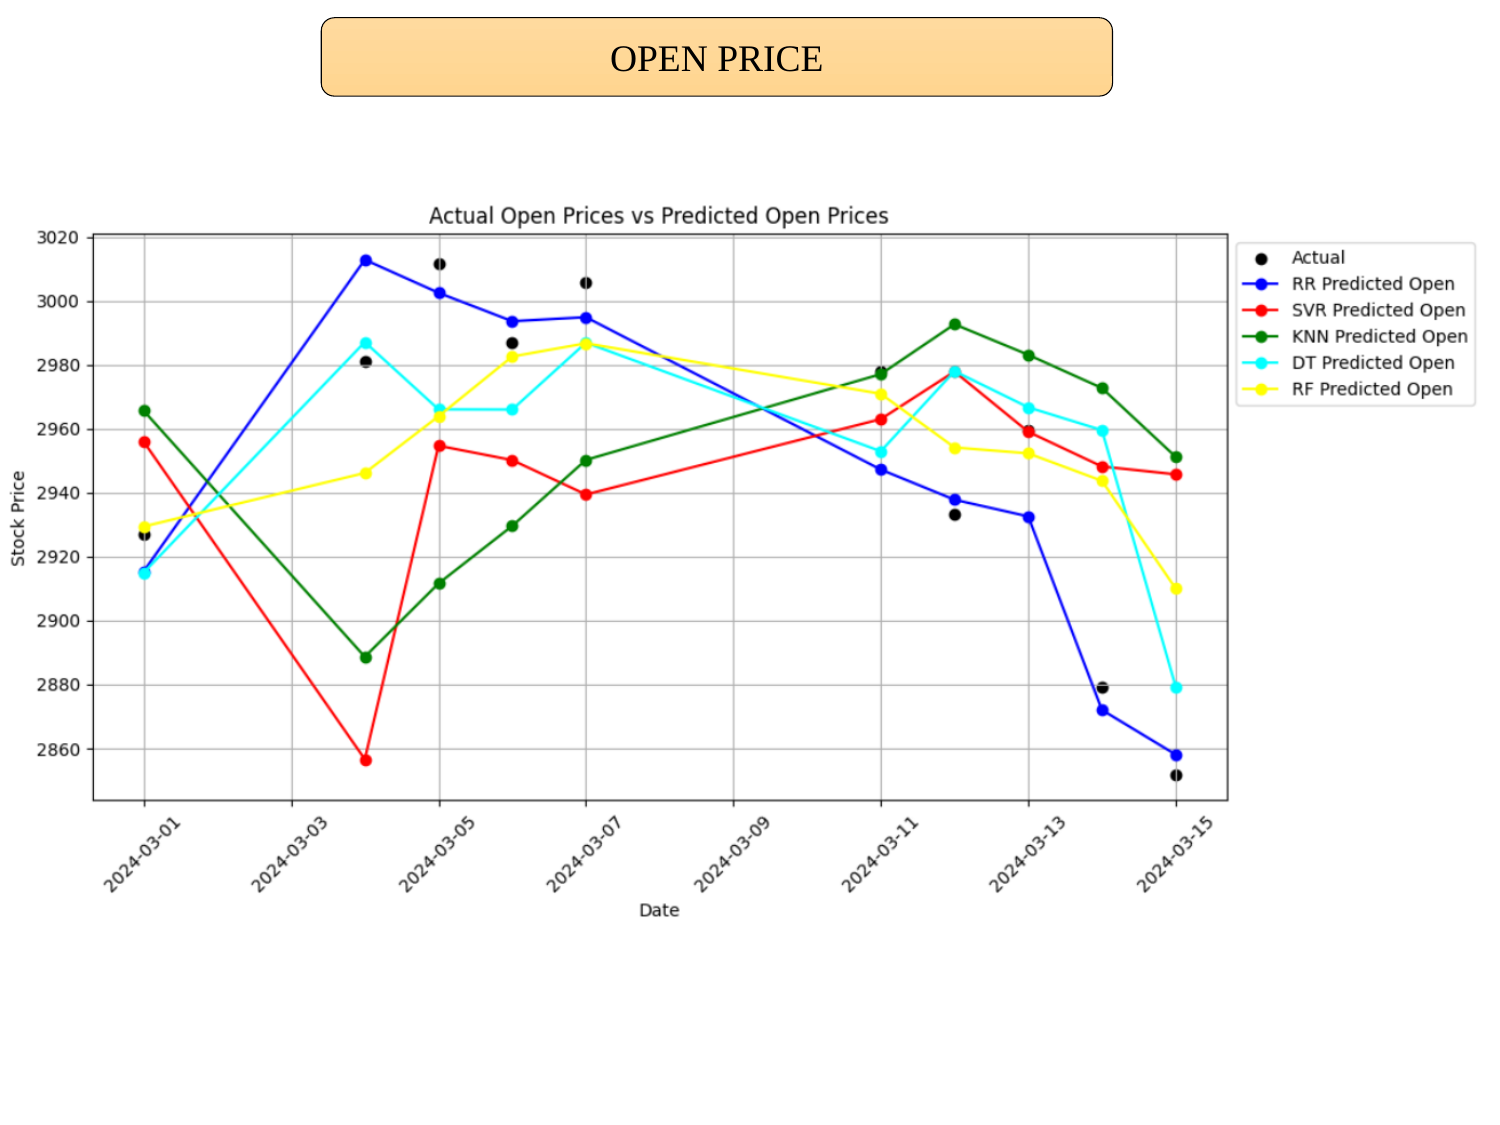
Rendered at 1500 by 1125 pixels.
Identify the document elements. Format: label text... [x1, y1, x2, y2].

picture [0, 187, 1500, 937]
text_box OPEN PRICE [320, 17, 1114, 97]
